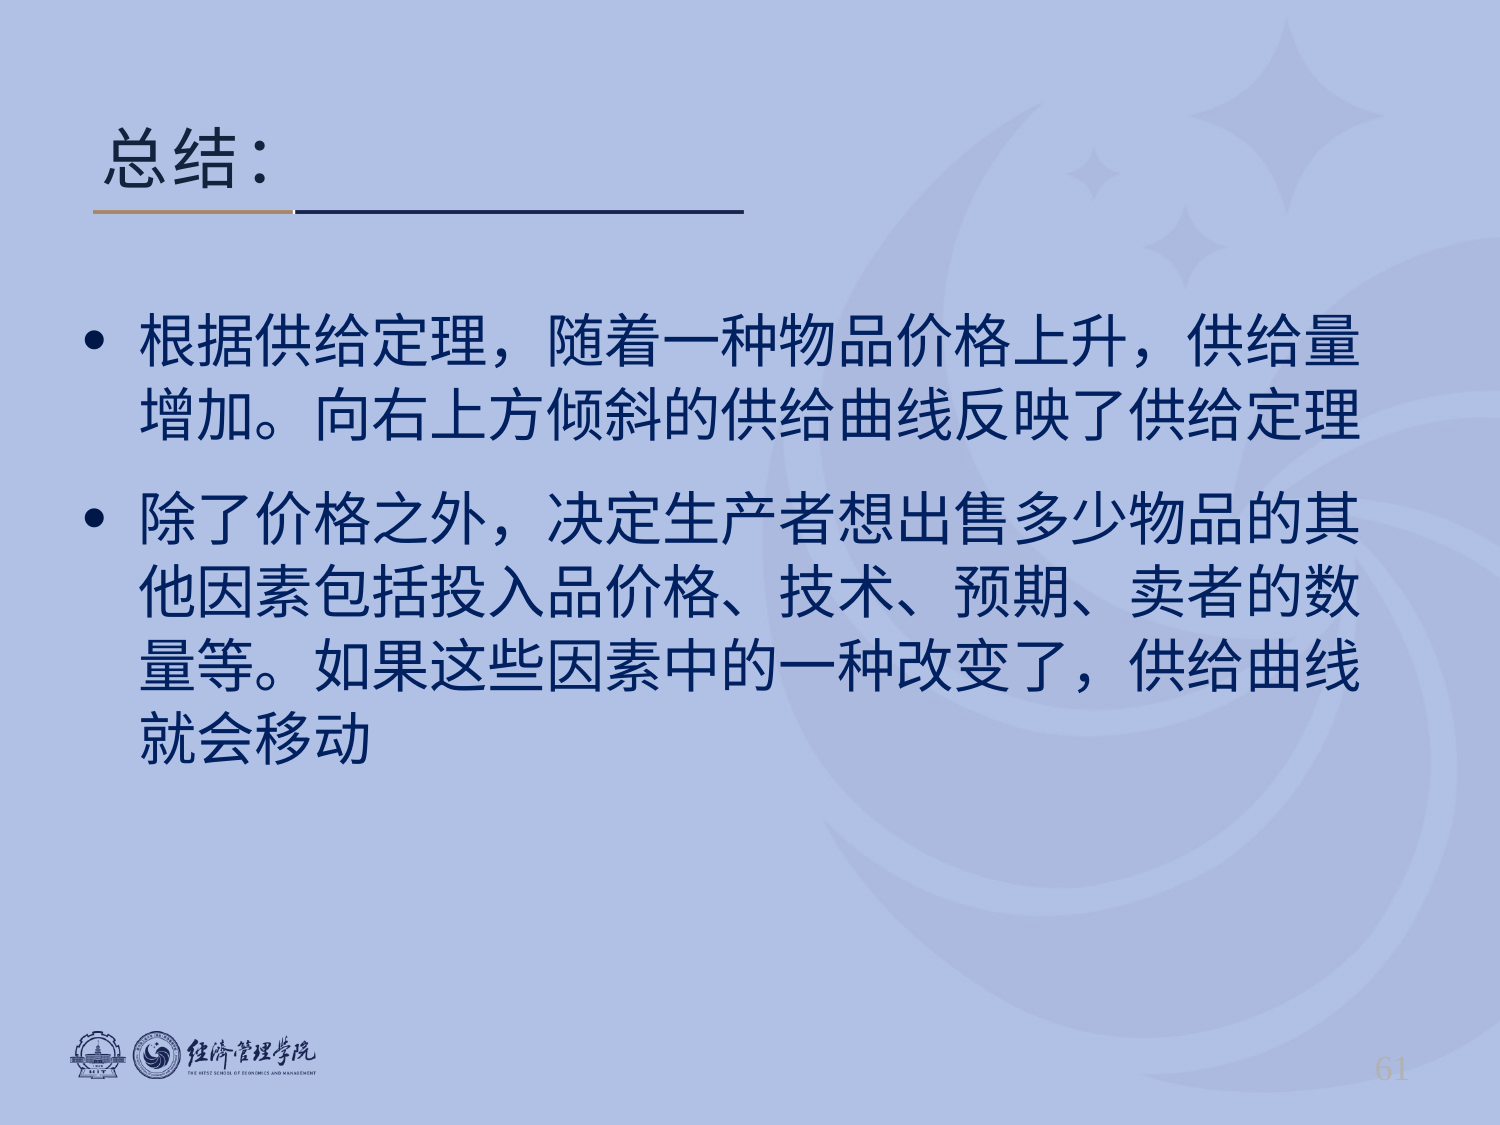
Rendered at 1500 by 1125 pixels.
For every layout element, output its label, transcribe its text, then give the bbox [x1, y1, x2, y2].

list 根据供给定理，随着一种物品价格上升，供给量增加。向右上方倾斜的供给曲线反映了供给定理 除了价格之外，决定生产者想出售多少物品的其他因素包括投入品价格、技术、预期、卖者的数量等。如果这些因素中的一种改变了，供给曲线就会移动 [67, 293, 1418, 796]
title 总结： [86, 77, 1475, 197]
picture [0, 0, 1500, 1125]
